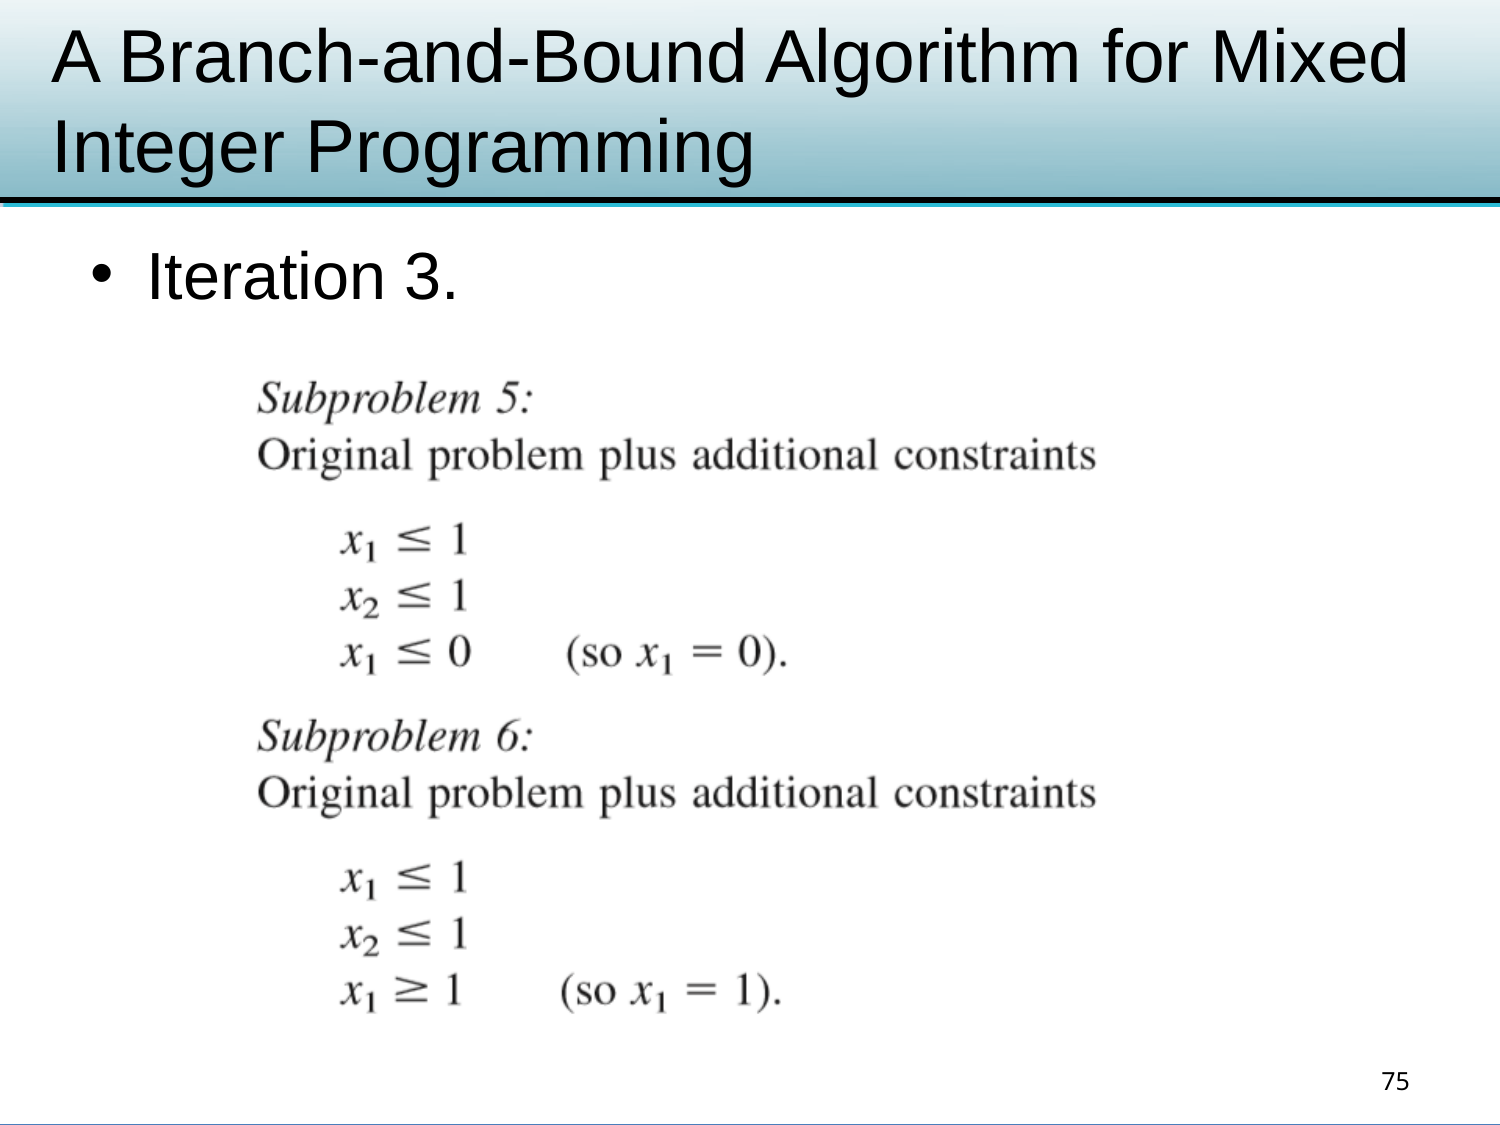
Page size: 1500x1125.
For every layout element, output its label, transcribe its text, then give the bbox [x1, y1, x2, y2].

list Iteration 3. [69, 219, 1431, 344]
title A Branch-and-Bound Algorithm for Mixed Integer Programming [0, 0, 1500, 199]
picture [212, 349, 1437, 1051]
picture [0, 203, 1500, 207]
slide_number 75 [1074, 1059, 1425, 1113]
